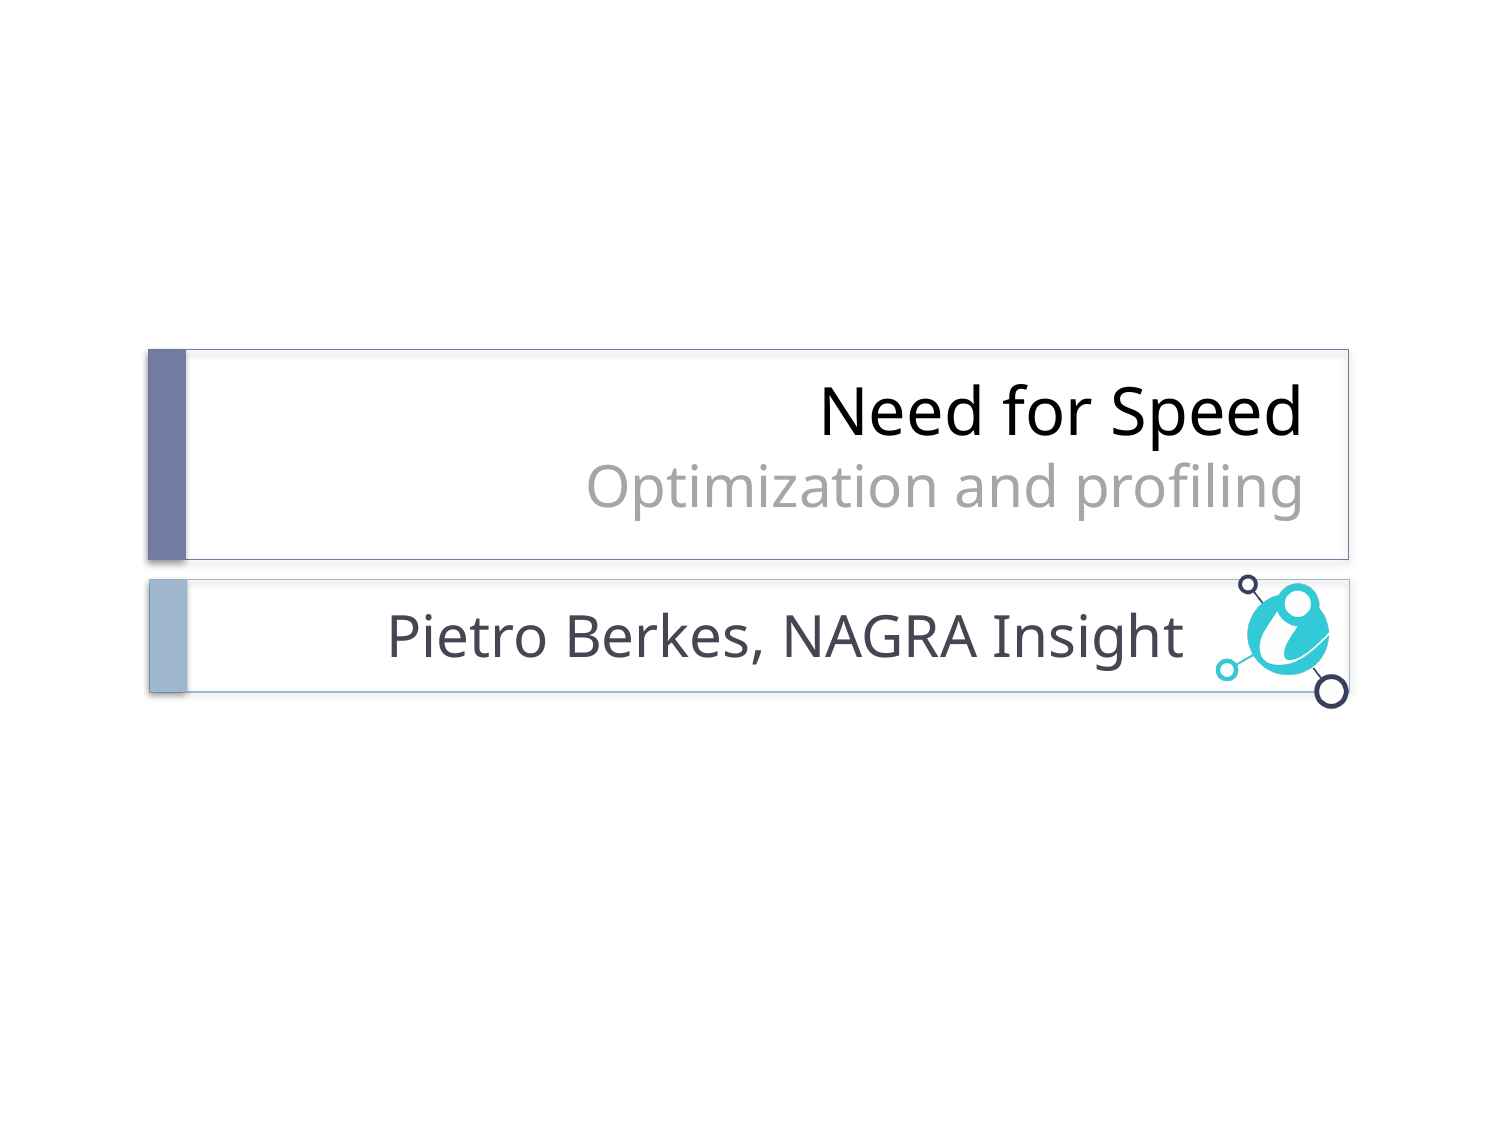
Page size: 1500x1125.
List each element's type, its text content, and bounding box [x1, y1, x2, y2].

title Need for Speed Optimization and profiling [194, 361, 1320, 553]
picture [1210, 562, 1353, 718]
subtitle Pietro Berkes, NAGRA Insight [194, 592, 1199, 680]
